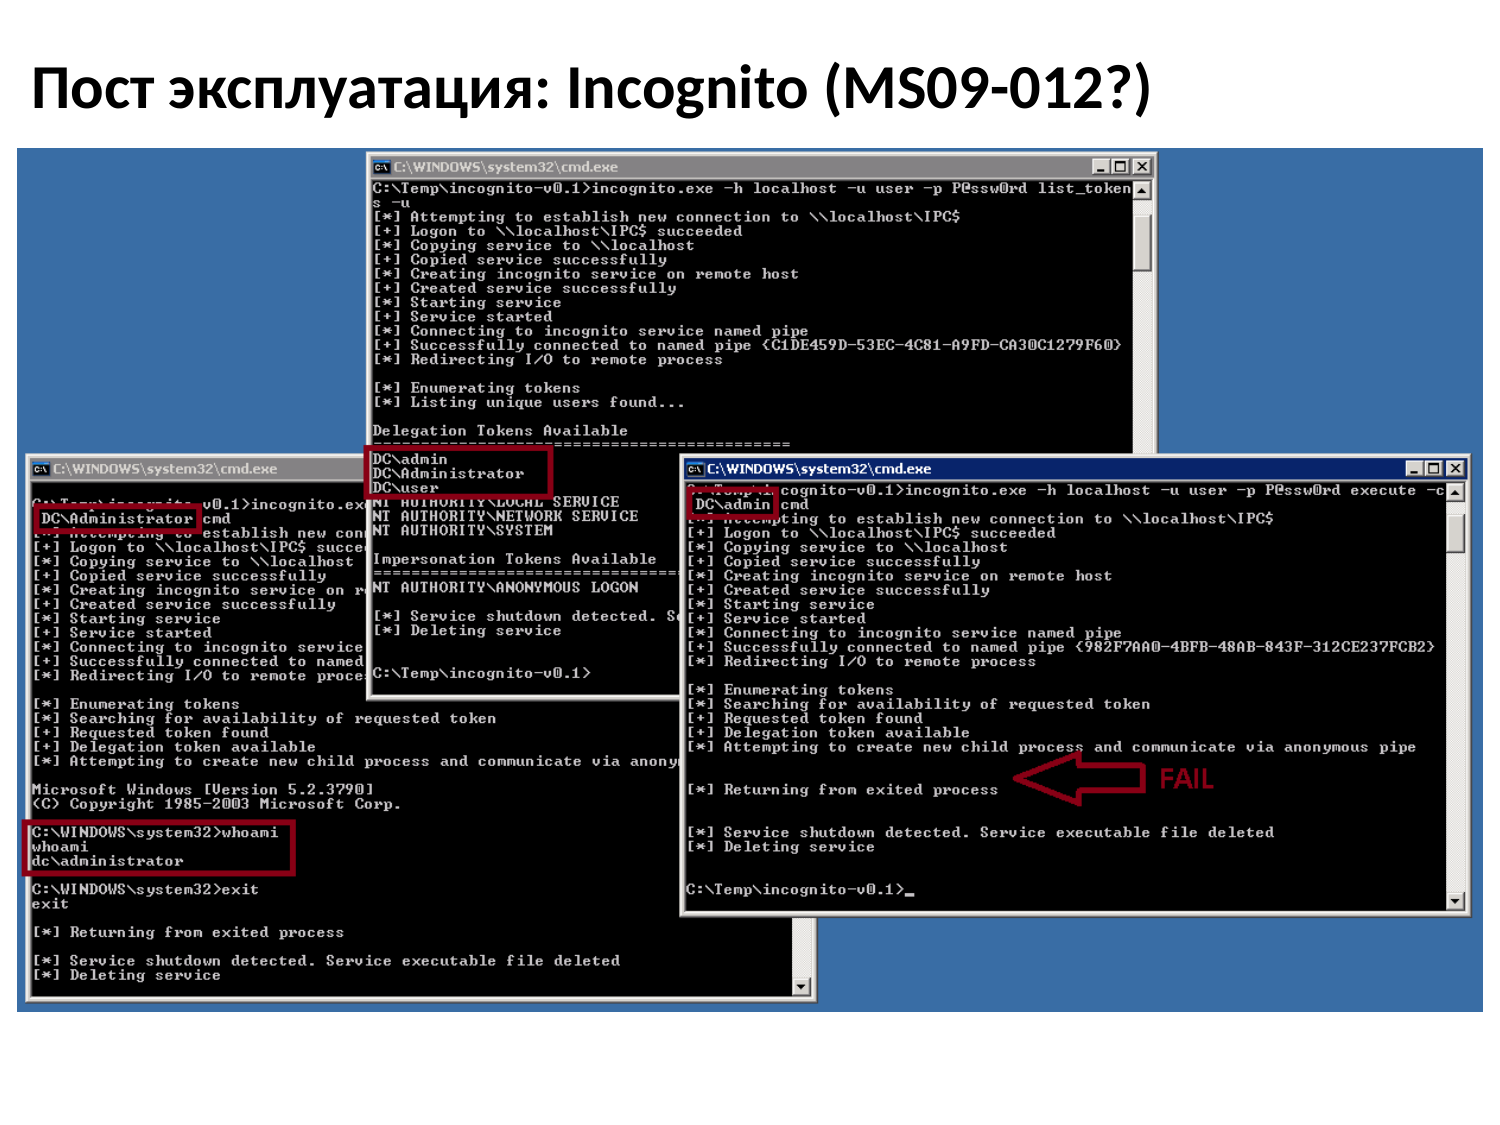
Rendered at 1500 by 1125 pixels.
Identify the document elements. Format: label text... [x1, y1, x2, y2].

picture [17, 148, 1483, 1012]
text_box Пост эксплуатация: Incognito (MS09-012?) [16, 36, 1500, 131]
